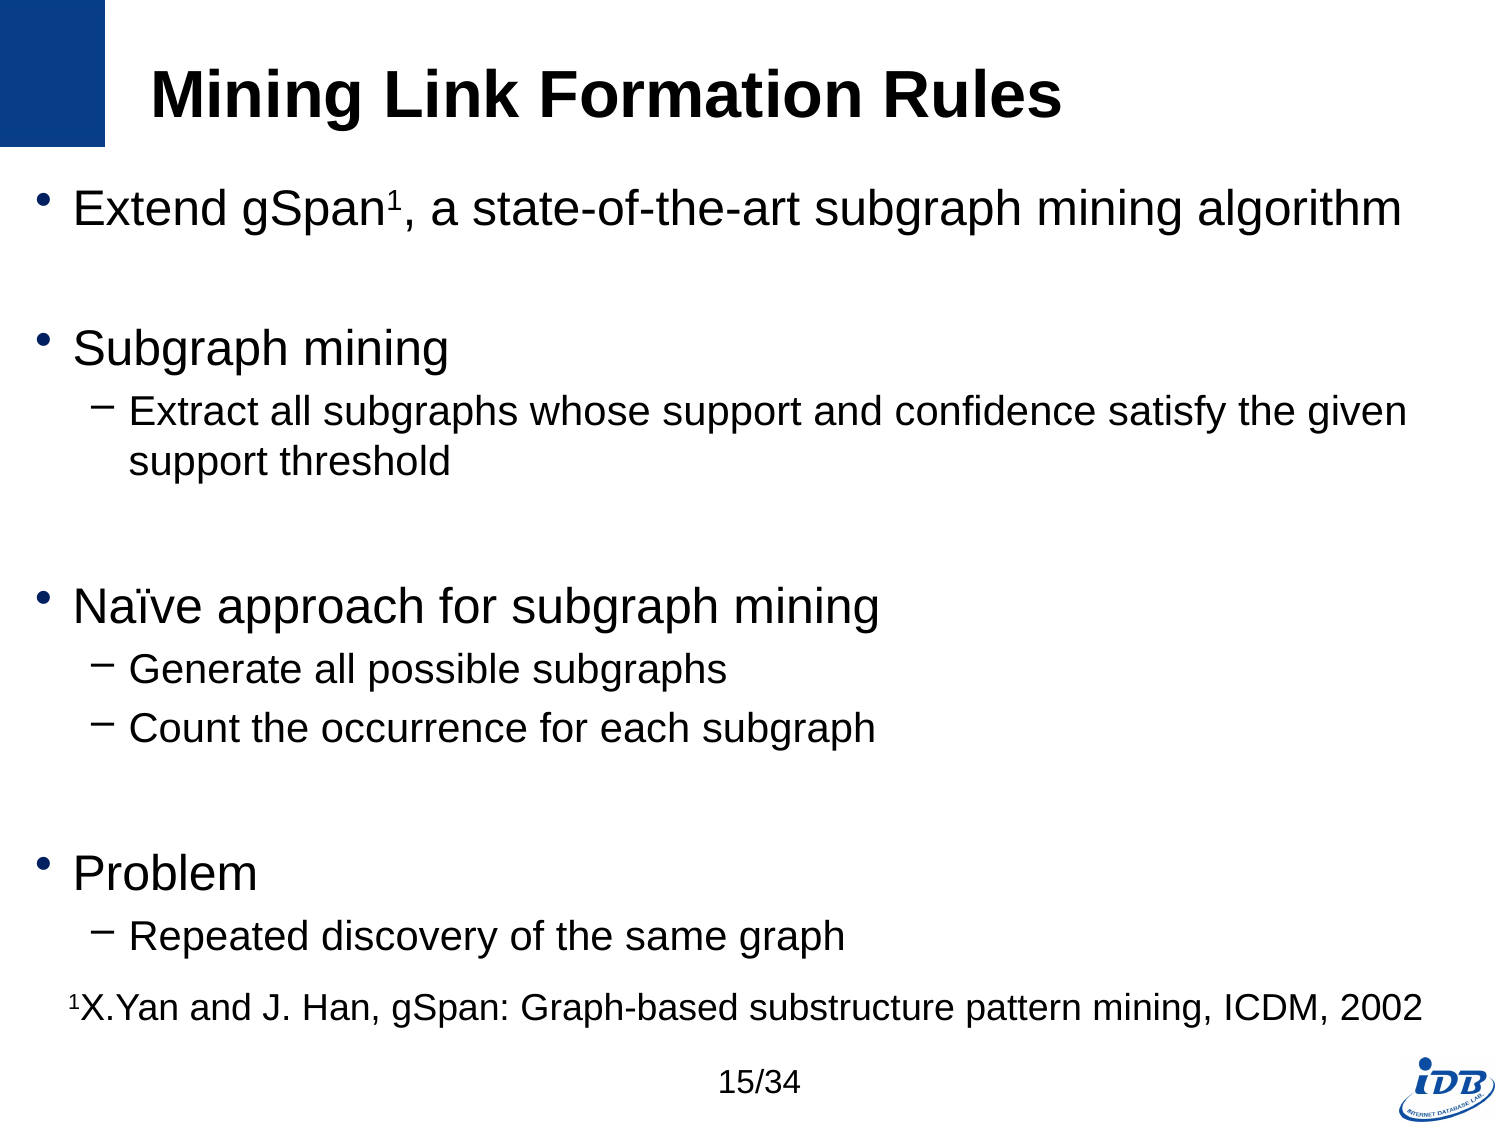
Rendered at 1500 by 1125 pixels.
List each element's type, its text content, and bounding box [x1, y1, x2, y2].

list Extend gSpan1, a state-of-the-art subgraph mining algorithm Subgraph mining Extract all subgraphs whose support and confidence satisfy the given support threshold Naïve approach for subgraph mining Generate all possible subgraphs Count the occurrence for each subgraph Problem Repeated discovery of the same graph [34, 175, 1466, 997]
slide_number 15/34 [703, 1058, 833, 1102]
title Mining Link Formation Rules [135, 43, 1379, 140]
picture [1399, 1057, 1495, 1122]
text_box 1X.Yan and J. Han, gSpan: Graph-based substructure pattern mining, ICDM, 2002 [53, 975, 1439, 1036]
picture [0, 0, 105, 147]
